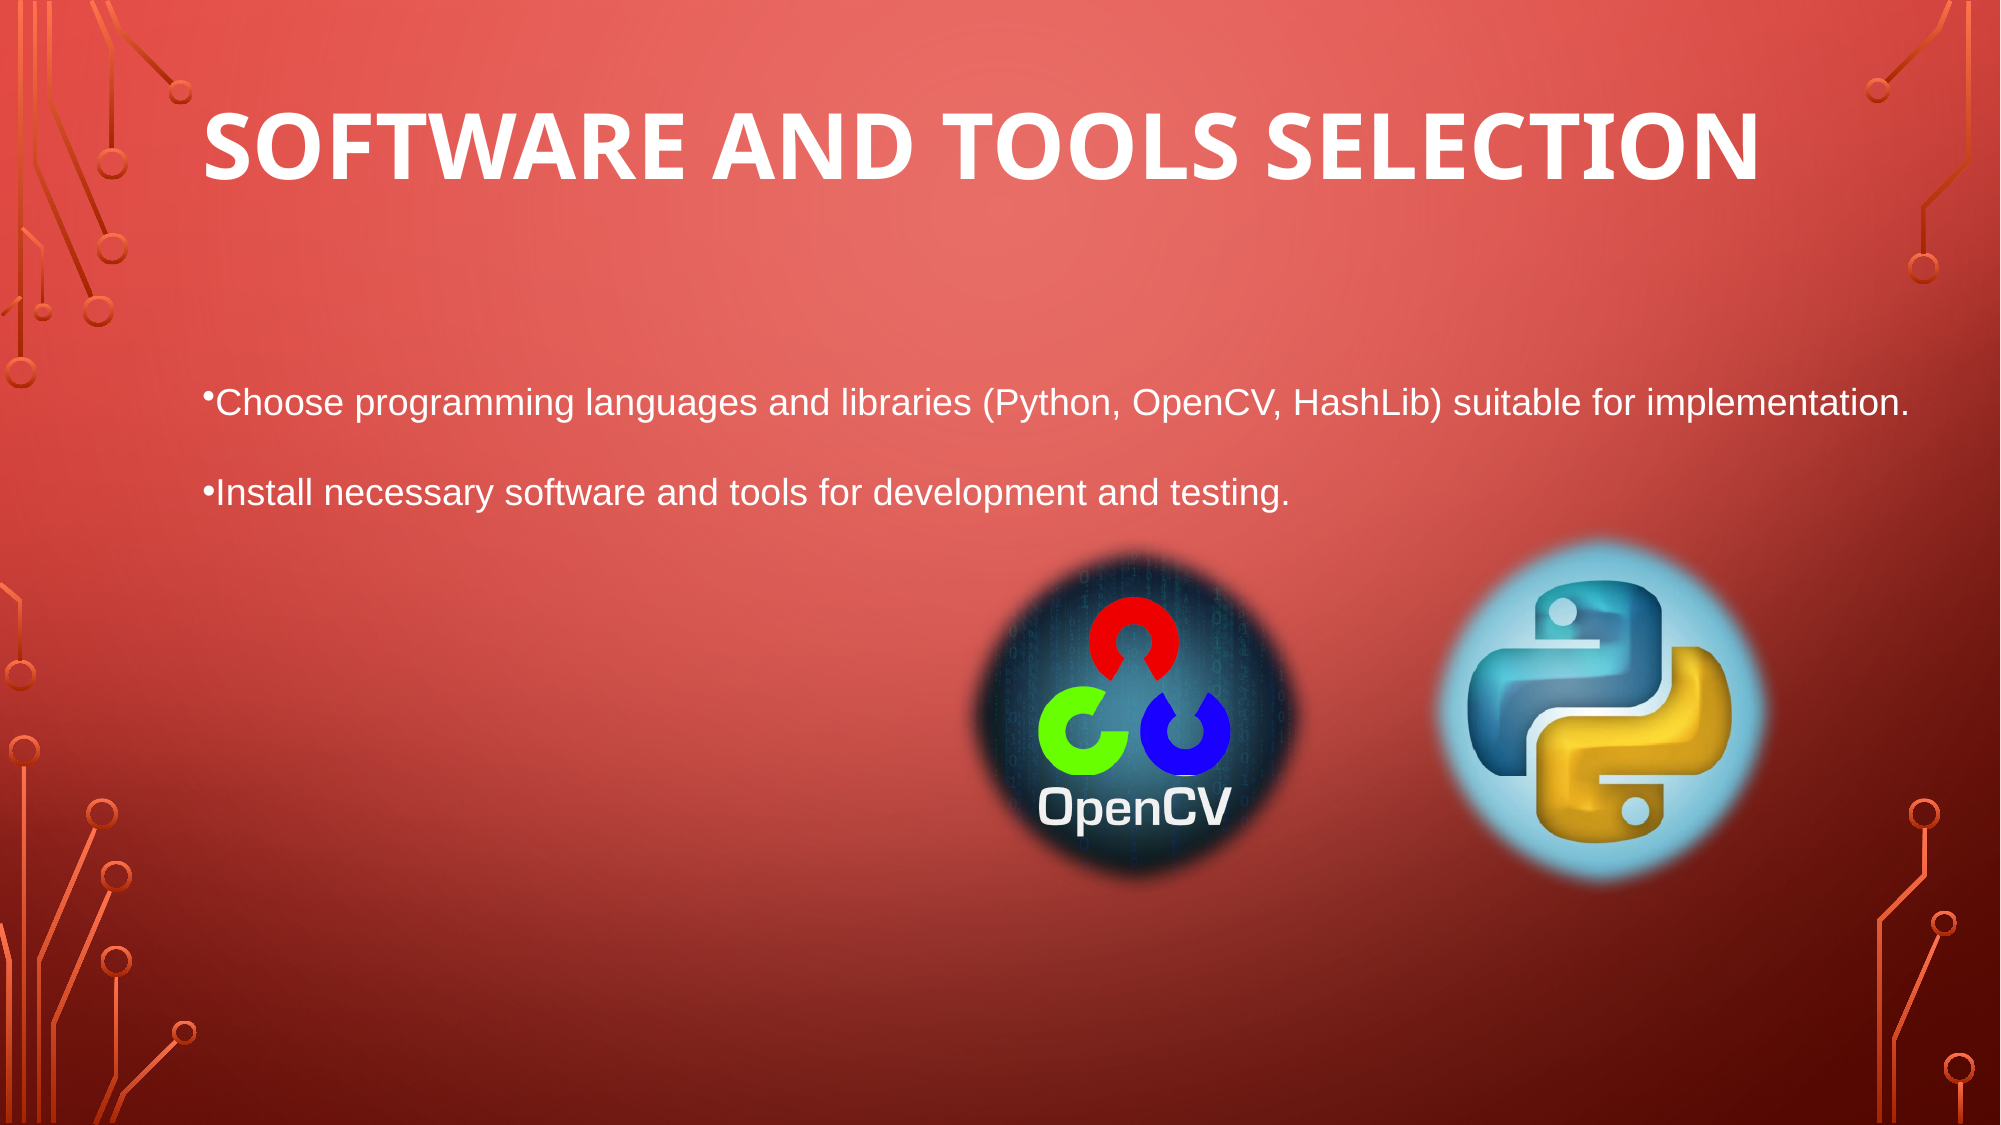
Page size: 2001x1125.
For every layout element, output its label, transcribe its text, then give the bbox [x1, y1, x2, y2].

title Software and tools selection [187, 89, 1813, 96]
list Choose programming languages and libraries (Python, OpenCV, HashLib) suitable for implementation. Install necessary software and tools for development and testing. [187, 96, 1952, 750]
picture [952, 533, 1319, 900]
picture [1418, 520, 1785, 900]
